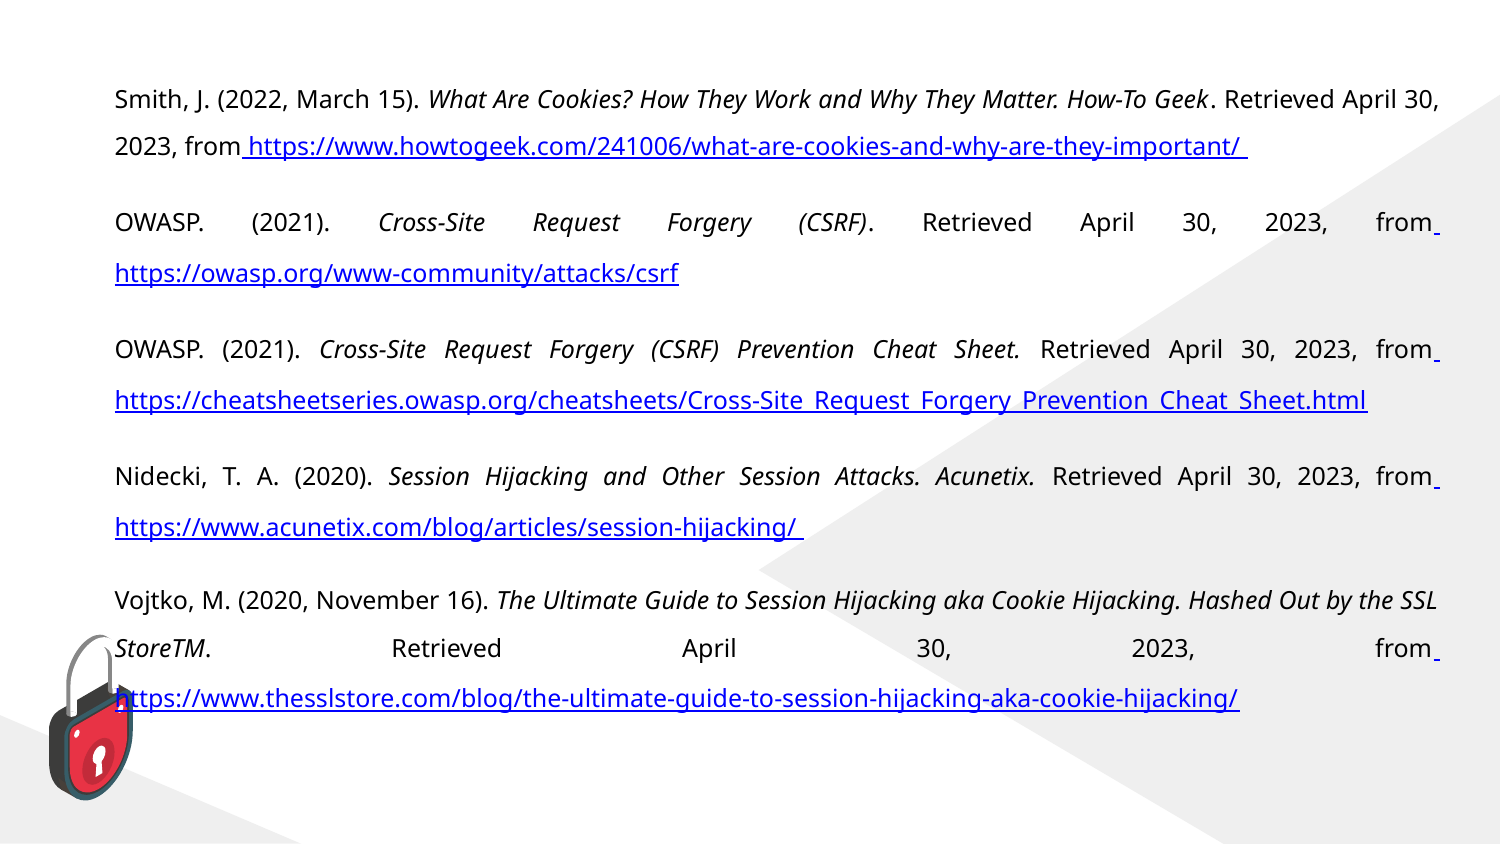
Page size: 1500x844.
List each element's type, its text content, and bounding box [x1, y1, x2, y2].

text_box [48, 634, 133, 801]
subtitle Smith, J. (2022, March 15). What Are Cookies? How They Work and Why They Matter. How-To Geek. Retrieved April 30, 2023, from https://www.howtogeek.com/241006/what-are-cookies-and-why-are-they-important/ OWASP. (2021). Cross-Site Request Forgery (CSRF). Retrieved April 30, 2023, from https://owasp.org/www-community/attacks/csrf OWASP. (2021). Cross-Site Request Forgery (CSRF) Prevention Cheat Sheet. Retrieved April 30, 2023, from https://cheatsheetseries.owasp.org/cheatsheets/Cross-Site_Request_Forgery_Prevention_Cheat_Sheet.html Nidecki, T. A. (2020). Session Hijacking and Other Session Attacks. Acunetix. Retrieved April 30, 2023, from https://www.acunetix.com/blog/articles/session-hijacking/ Vojtko, M. (2020, November 16). The Ultimate Guide to Session Hijacking aka Cookie Hijacking. Hashed Out by the SSL StoreTM. Retrieved April 30, 2023, from https://www.thesslstore.com/blog/the-ultimate-guide-to-session-hijacking-aka-cookie-hijacking/ [99, 53, 1456, 844]
